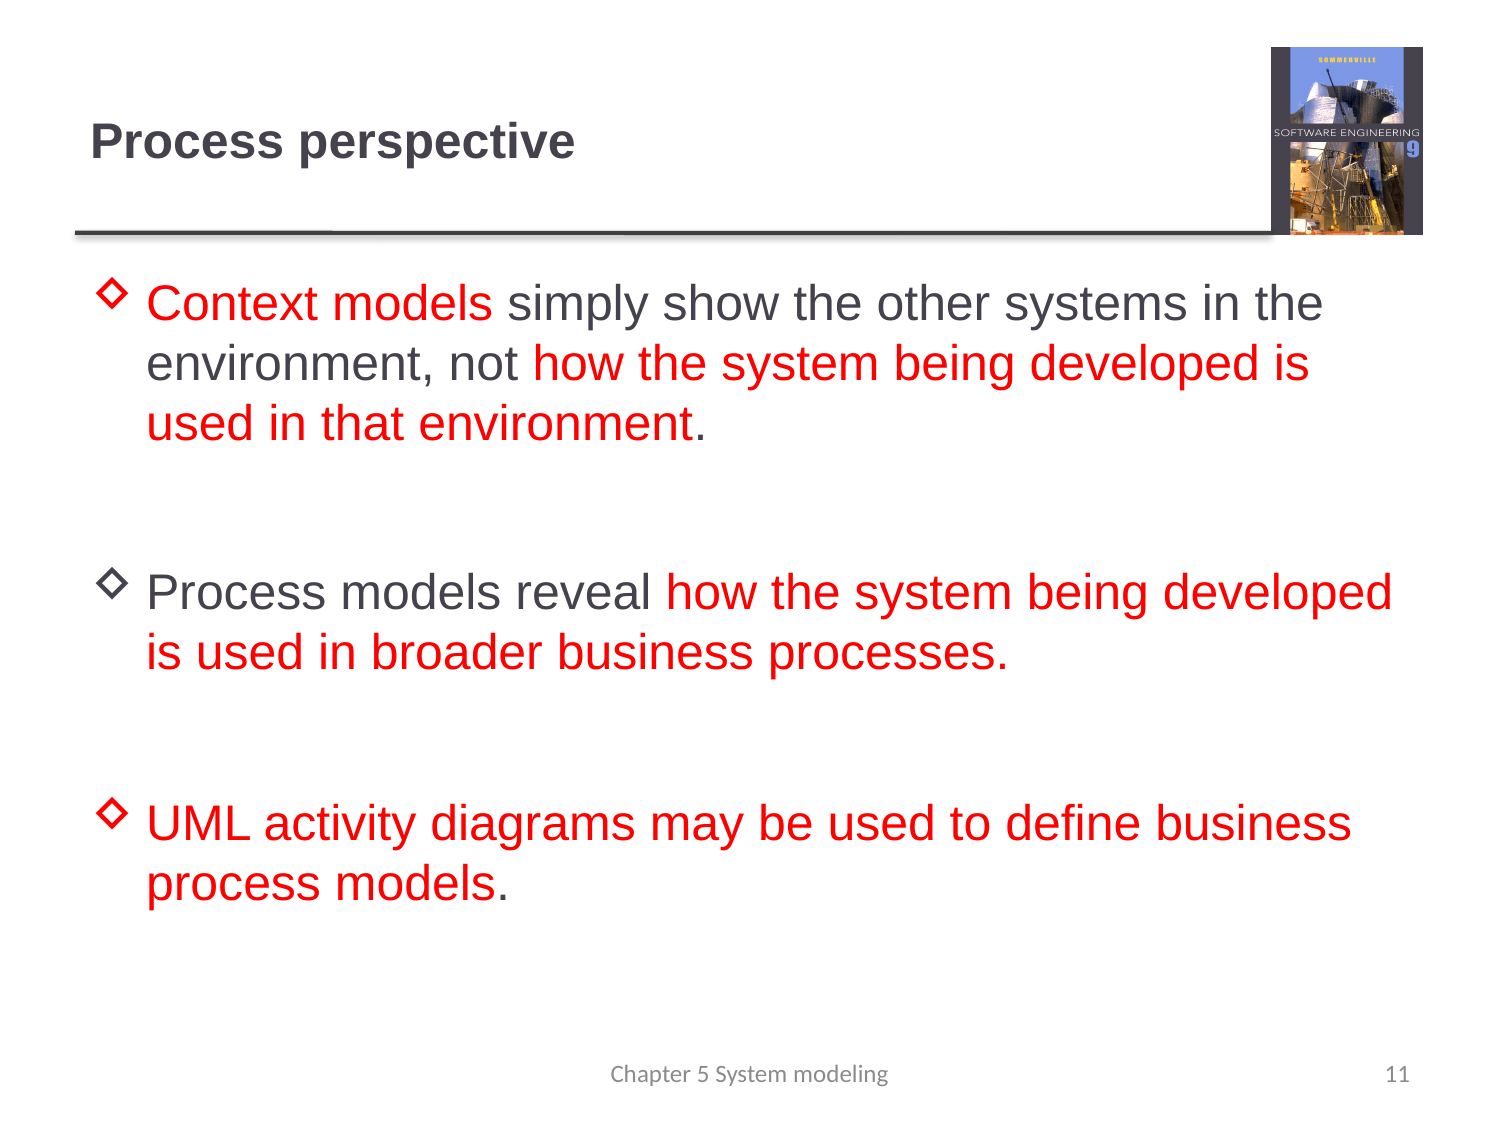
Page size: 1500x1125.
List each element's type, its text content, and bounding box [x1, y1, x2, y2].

title Process perspective [74, 44, 1272, 233]
footer Chapter 5 System modeling [512, 1042, 988, 1103]
picture [1272, 47, 1423, 235]
slide_number 11 [1074, 1042, 1425, 1103]
list Context models simply show the other systems in the environment, not how the system being developed is used in that environment. Process models reveal how the system being developed is used in broader business processes. UML activity diagrams may be used to define business process models. [75, 262, 1425, 1005]
